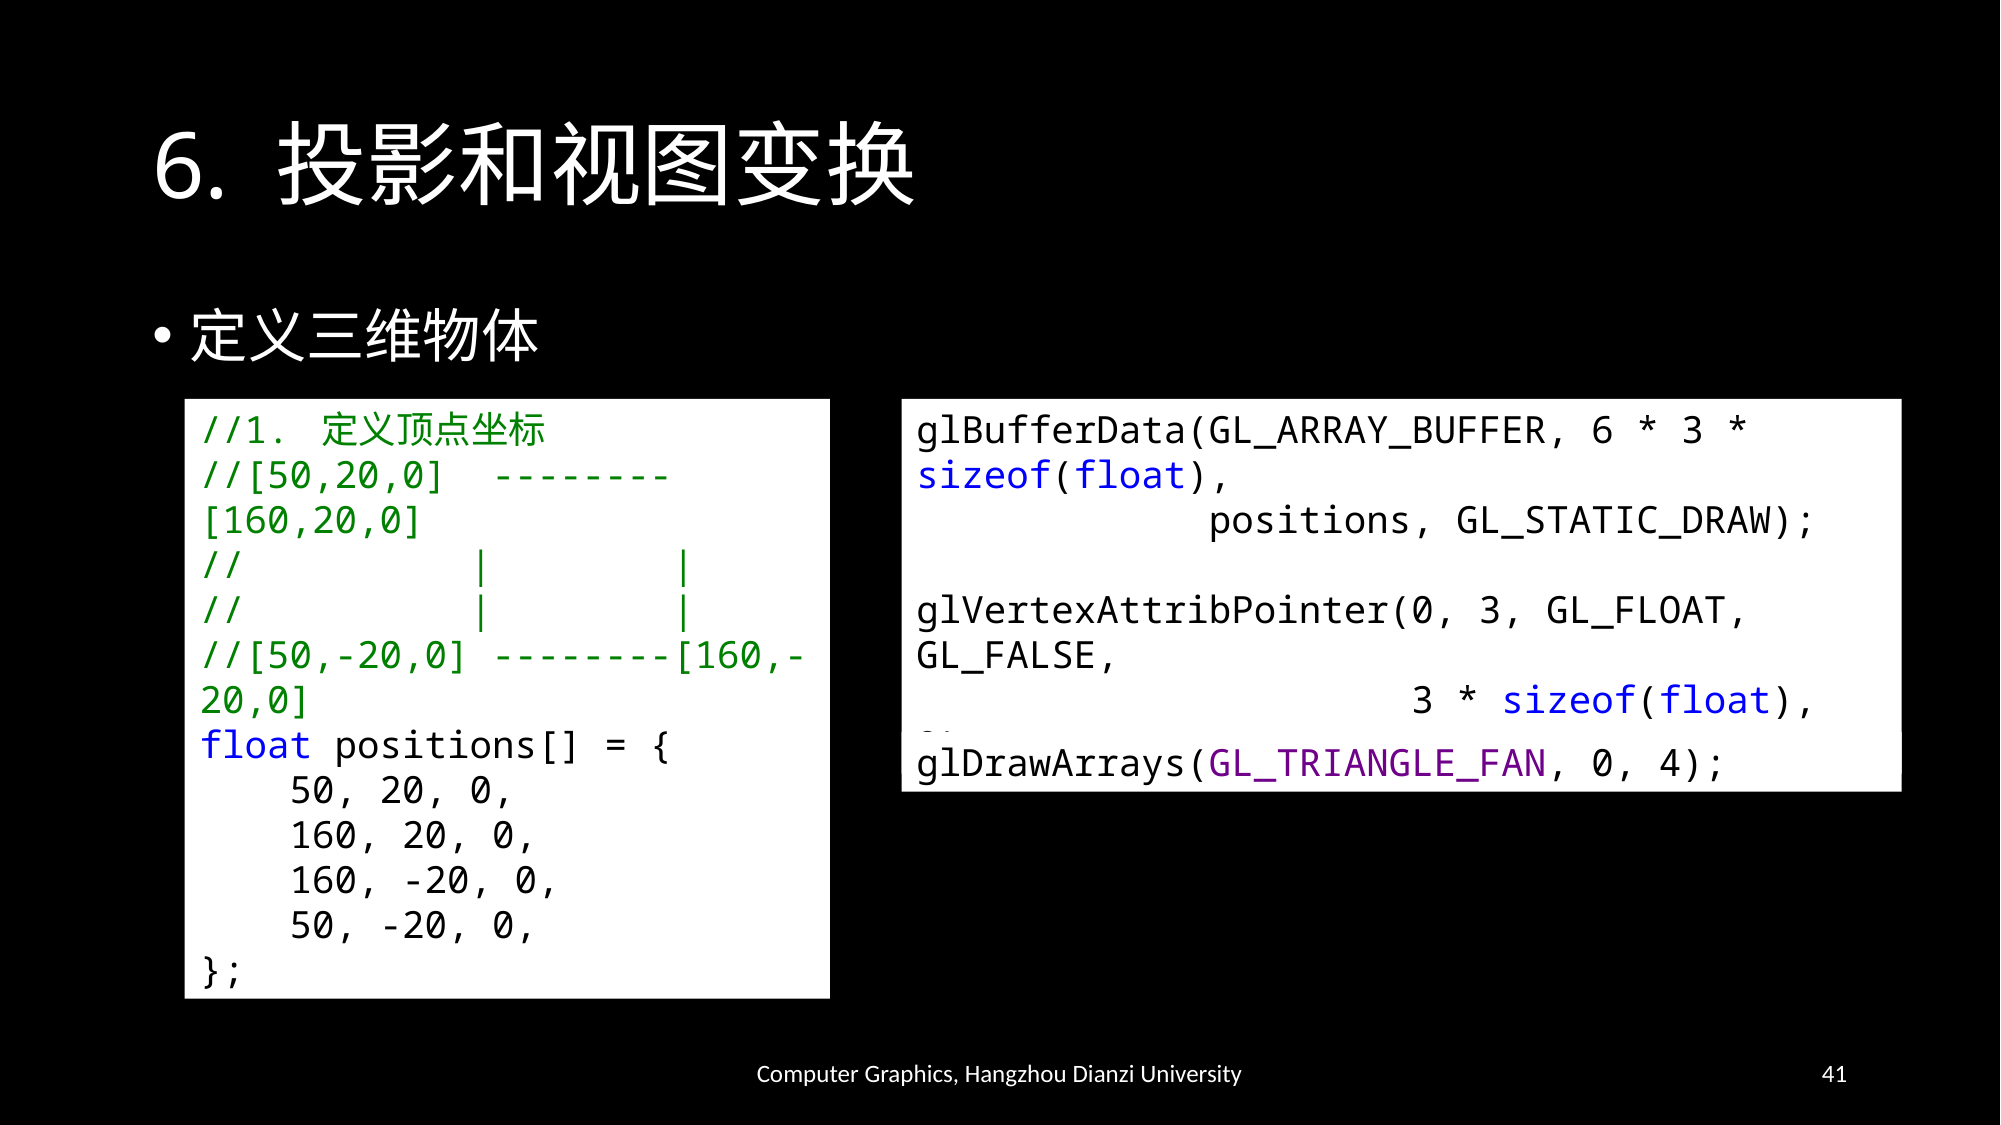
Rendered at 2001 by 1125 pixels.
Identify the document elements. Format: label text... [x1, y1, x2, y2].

text_box //1. 定义顶点坐标 //[50,20,0] --------[160,20,0] // | | // | | //[50,-20,0] --------[160,-20,0] float positions[] = { 50, 20, 0, 160, 20, 0, 160, -20, 0, 50, -20, 0, }; [184, 398, 830, 999]
title 6. 投影和视图变换 [137, 59, 1863, 278]
list 定义三维物体 [137, 299, 1863, 1014]
slide_number 41 [1412, 1042, 1863, 1103]
text_box glDrawArrays(GL_TRIANGLE_FAN, 0, 4); [901, 731, 1902, 792]
footer Computer Graphics, Hangzhou Dianzi University [662, 1042, 1338, 1103]
text_box glBufferData(GL_ARRAY_BUFFER, 6 * 3 * sizeof(float), positions, GL_STATIC_DRAW); glVertexAttribPointer(0, 3, GL_FLOAT, GL_FALSE, 3 * sizeof(float), 0); [901, 398, 1902, 731]
